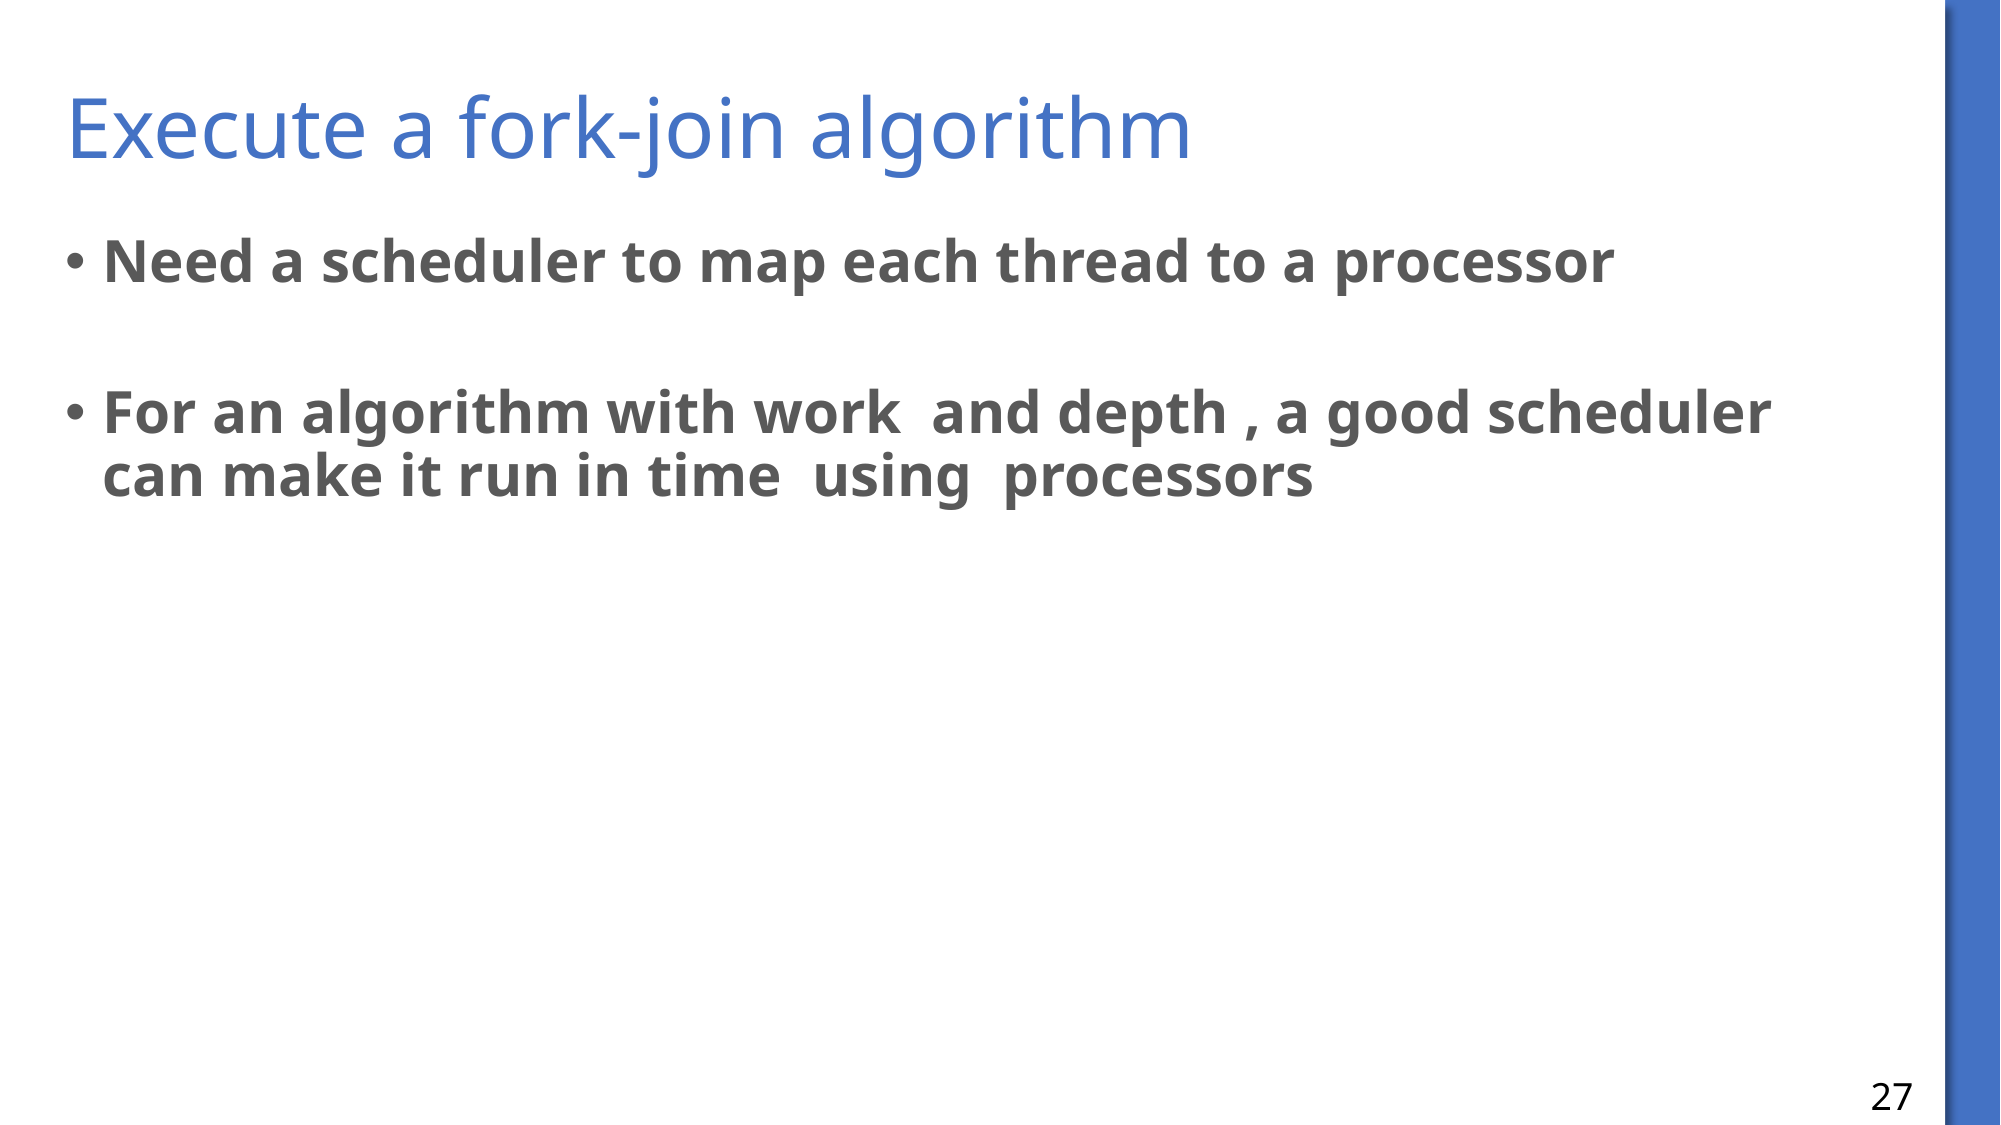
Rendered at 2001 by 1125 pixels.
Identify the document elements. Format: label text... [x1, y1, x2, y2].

title Execute a fork-join algorithm [50, 75, 1900, 188]
slide_number 27 [1855, 1065, 1985, 1125]
